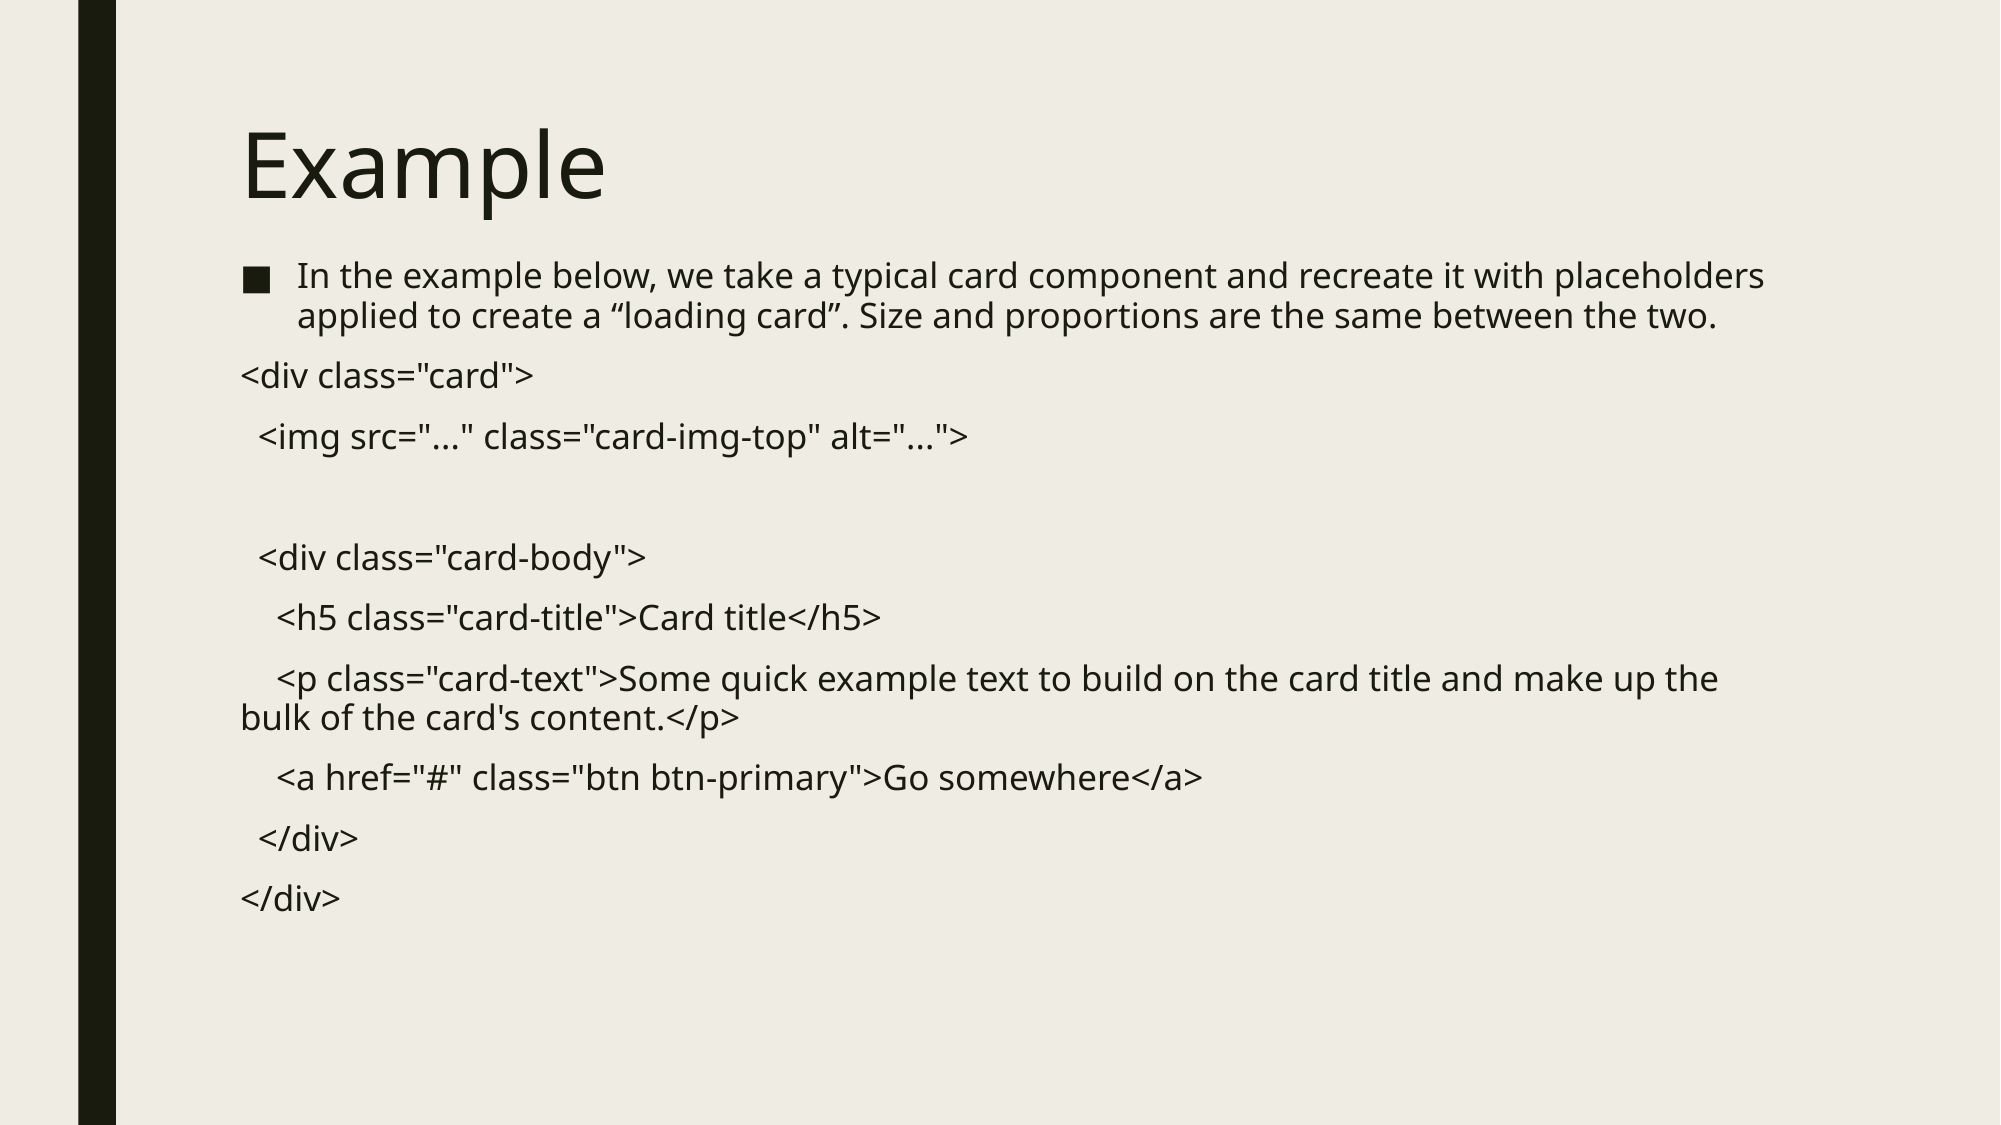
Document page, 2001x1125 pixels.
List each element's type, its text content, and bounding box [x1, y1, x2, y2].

list In the example below, we take a typical card component and recreate it with placeholders applied to create a “loading card”. Size and proportions are the same between the two. <div class="card"> <img src="..." class="card-img-top" alt="..."> <div class="card-body"> <h5 class="card-title">Card title</h5> <p class="card-text">Some quick example text to build on the card title and make up the bulk of the card's content.</p> <a href="#" class="btn btn-primary">Go somewhere</a> </div> </div> [225, 249, 1800, 963]
title Example [225, 112, 1800, 249]
